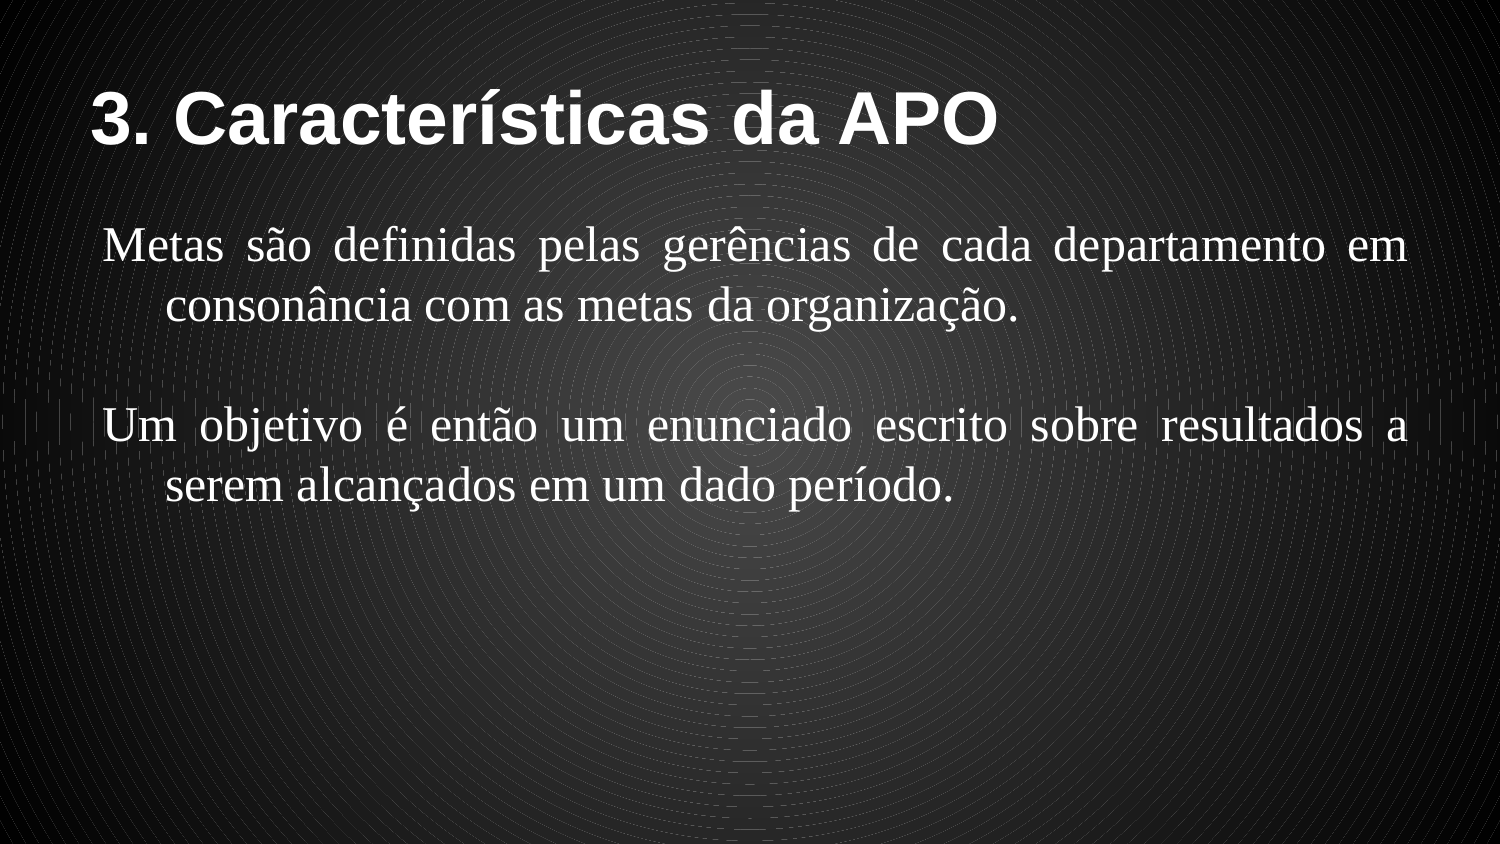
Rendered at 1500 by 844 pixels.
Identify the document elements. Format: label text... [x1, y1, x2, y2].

list Metas são definidas pelas gerências de cada departamento em consonância com as metas da organização. Um objetivo é então um enunciado escrito sobre resultados a serem alcançados em um dado período. [75, 196, 1425, 808]
title 3. Características da APO [75, 33, 1425, 175]
